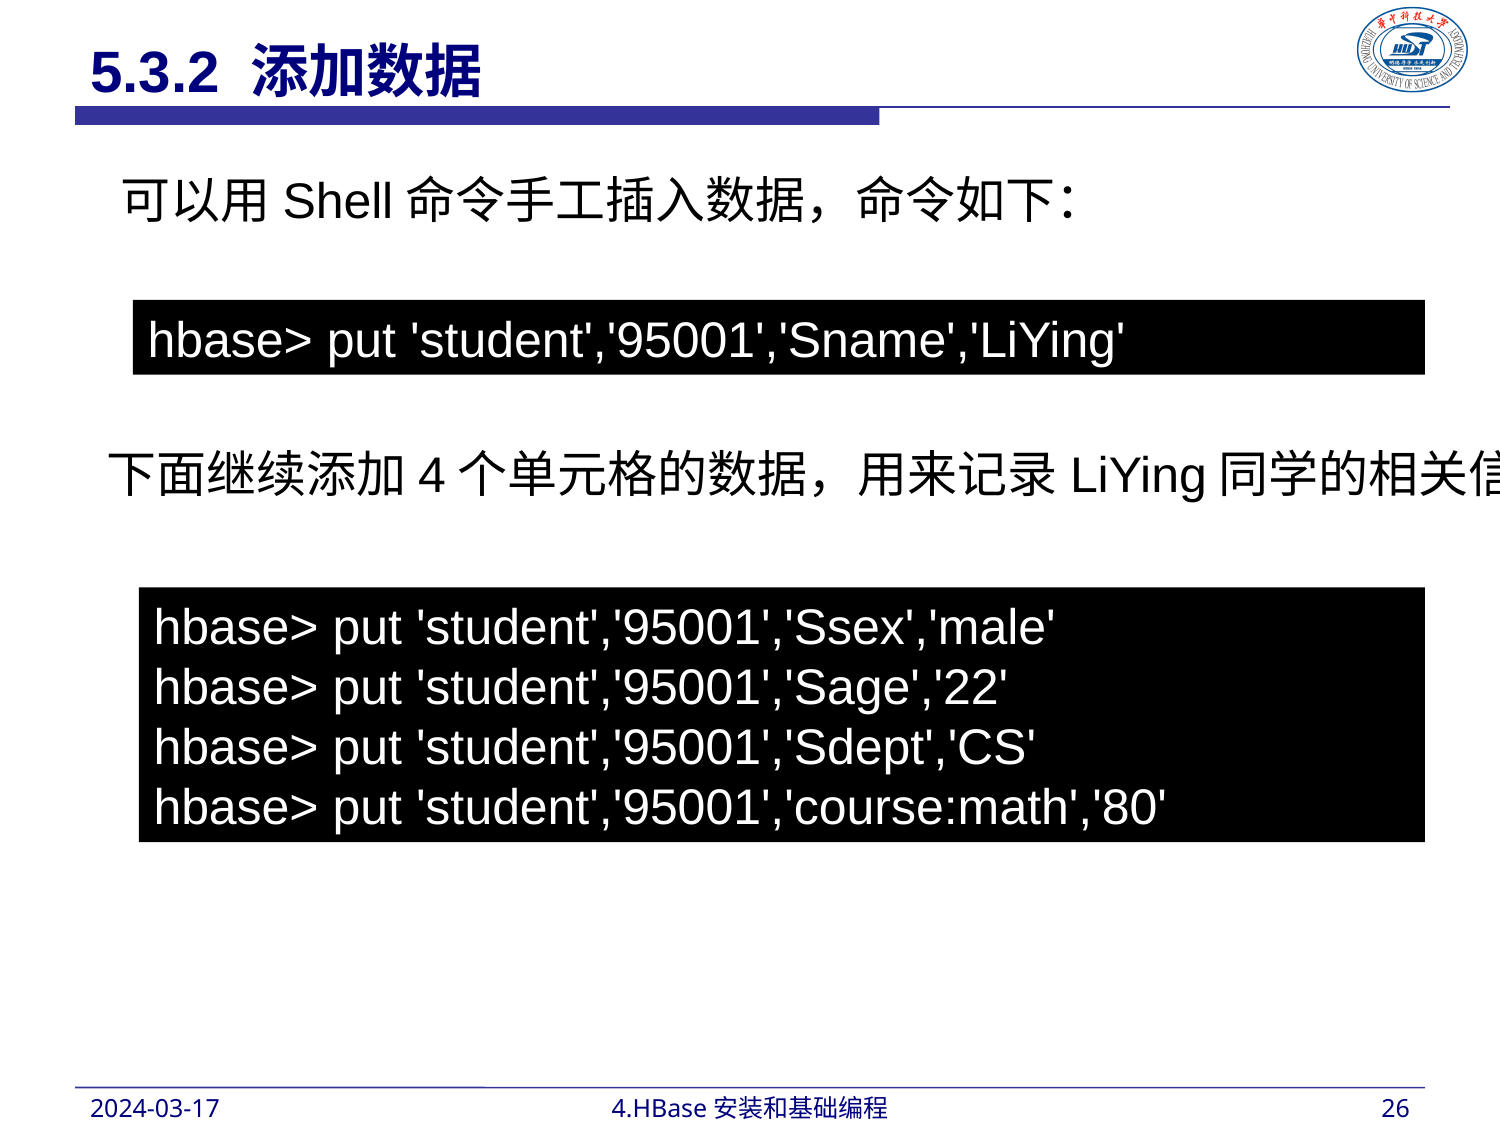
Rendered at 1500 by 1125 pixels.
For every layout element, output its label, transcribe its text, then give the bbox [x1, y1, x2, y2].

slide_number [75, 1084, 400, 1125]
text_box 可以用Shell命令手工插入数据，命令如下： [105, 160, 1121, 236]
picture [1388, 0, 1475, 99]
text_box 下面继续添加4个单元格的数据，用来记录LiYing同学的相关信息，命令如下： [91, 435, 1500, 510]
text_box hbase> put 'student','95001','Ssex','male' hbase> put 'student','95001','Sage','22' hbase> put 'student','95001','Sdept','CS' hbase> put 'student','95001','course:math','80' [138, 587, 1425, 843]
slide_number 26 [1100, 1084, 1425, 1125]
footer 4.HBase安装和基础编程 [512, 1084, 988, 1125]
title 5.3.2 添加数据 [75, 0, 1388, 145]
text_box hbase> put 'student','95001','Sname','LiYing' [132, 299, 1425, 375]
